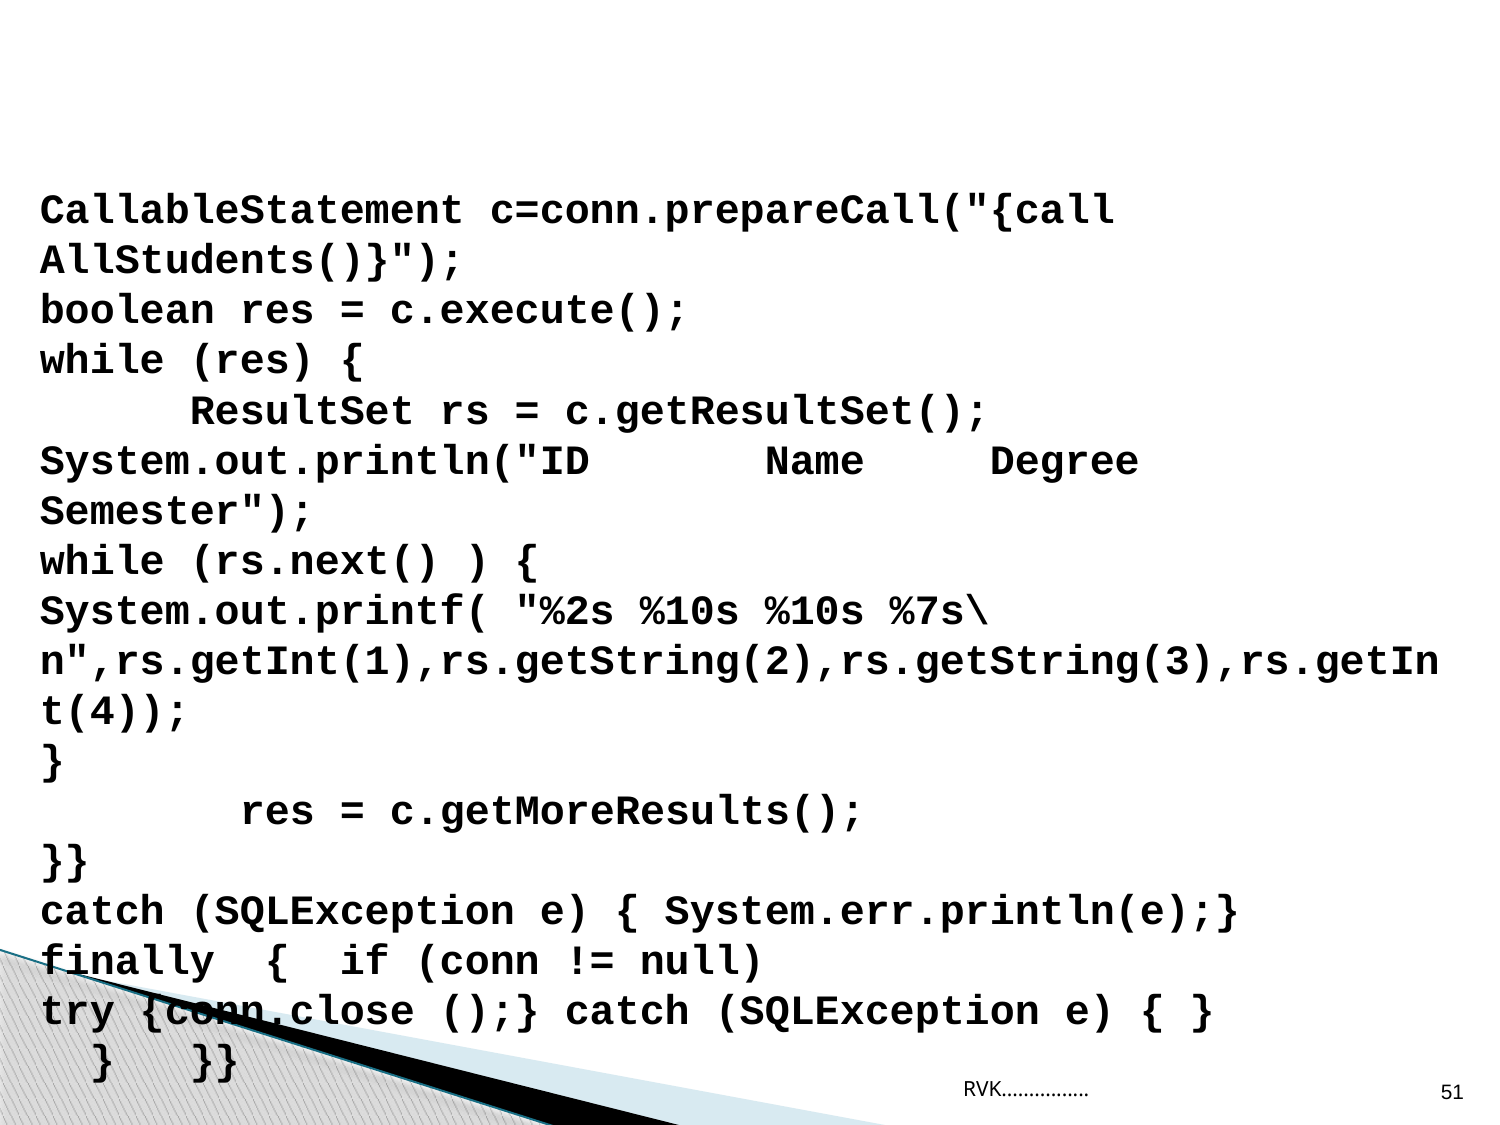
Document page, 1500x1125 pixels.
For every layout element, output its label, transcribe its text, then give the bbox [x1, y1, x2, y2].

slide_number 51 [1418, 1051, 1479, 1112]
text_box CallableStatement c=conn.prepareCall("{call AllStudents()}"); boolean res = c.execute(); while (res) { ResultSet rs = c.getResultSet(); System.out.println("ID Name Degree Semester"); while (rs.next() ) { System.out.printf( "%2s %10s %10s %7s\n",rs.getInt(1),rs.getString(2),rs.getString(3),rs.getInt(4)); } res = c.getMoreResults(); }} catch (SQLException e) { System.err.println(e);} finally { if (conn != null) try {conn.close ();} catch (SQLException e) { } } }} [24, 174, 1475, 1090]
footer RVK................ [718, 1051, 1105, 1112]
